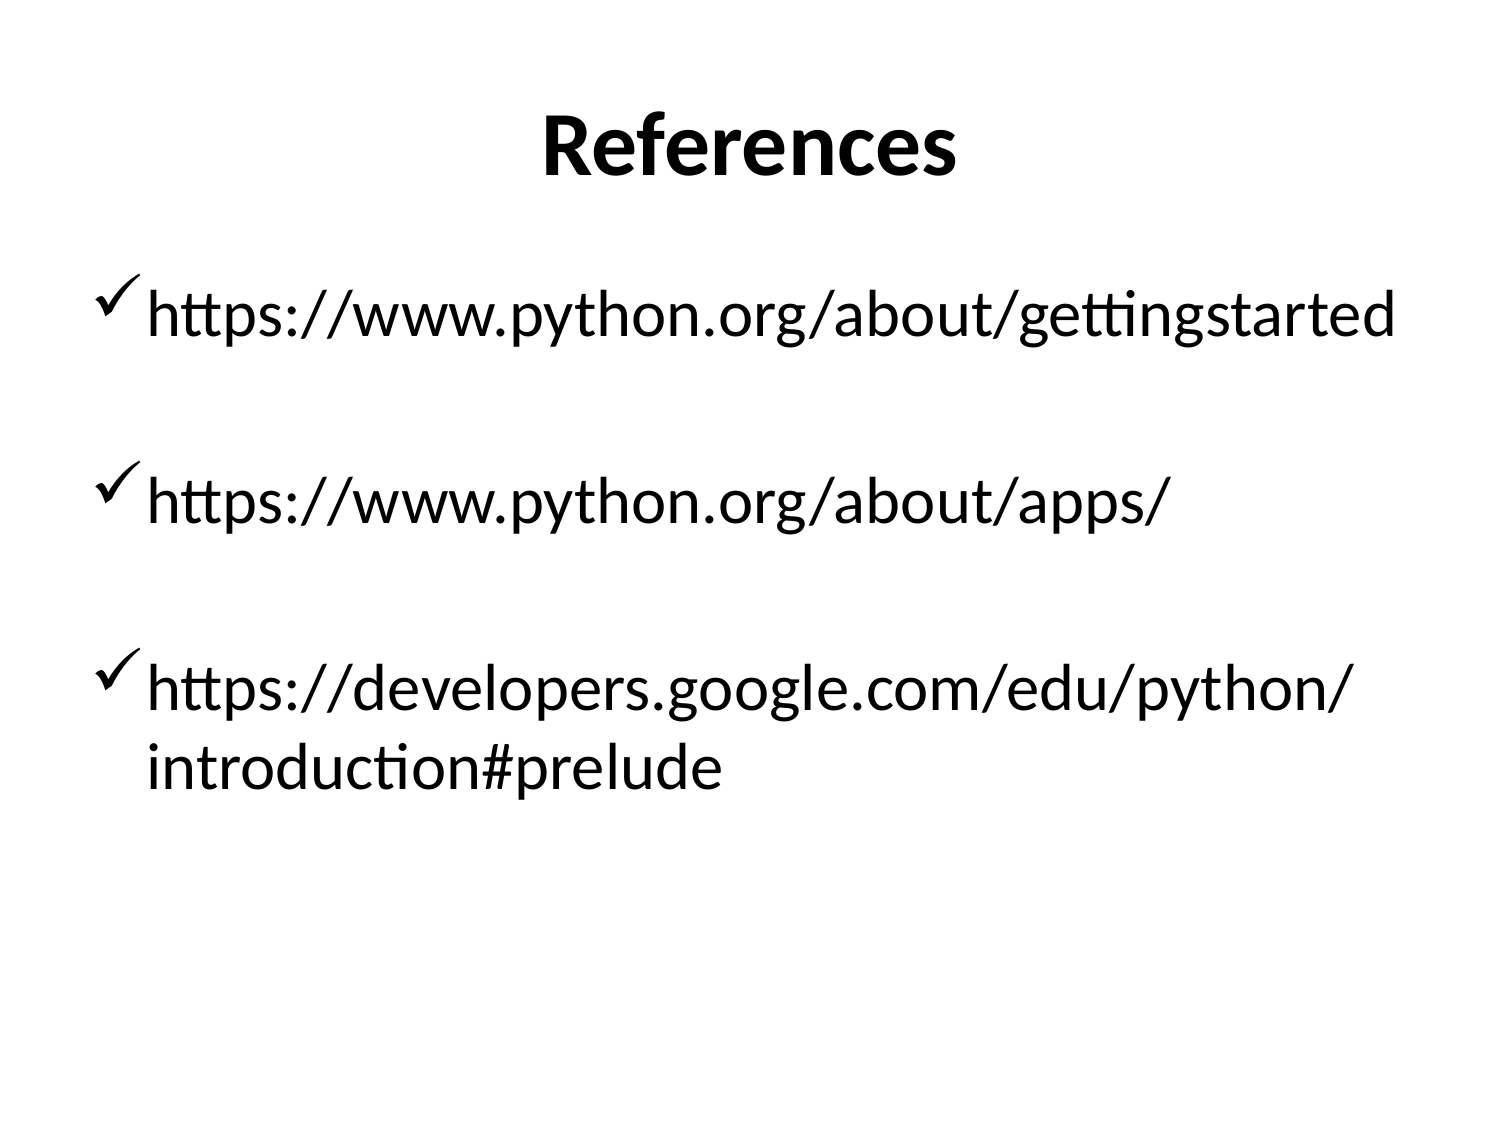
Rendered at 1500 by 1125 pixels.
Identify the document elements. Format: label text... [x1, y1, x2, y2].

title References [75, 45, 1425, 233]
list https://www.python.org/about/gettingstarted https://www.python.org/about/apps/ https://developers.google.com/edu/python/introduction#prelude [75, 262, 1425, 1005]
